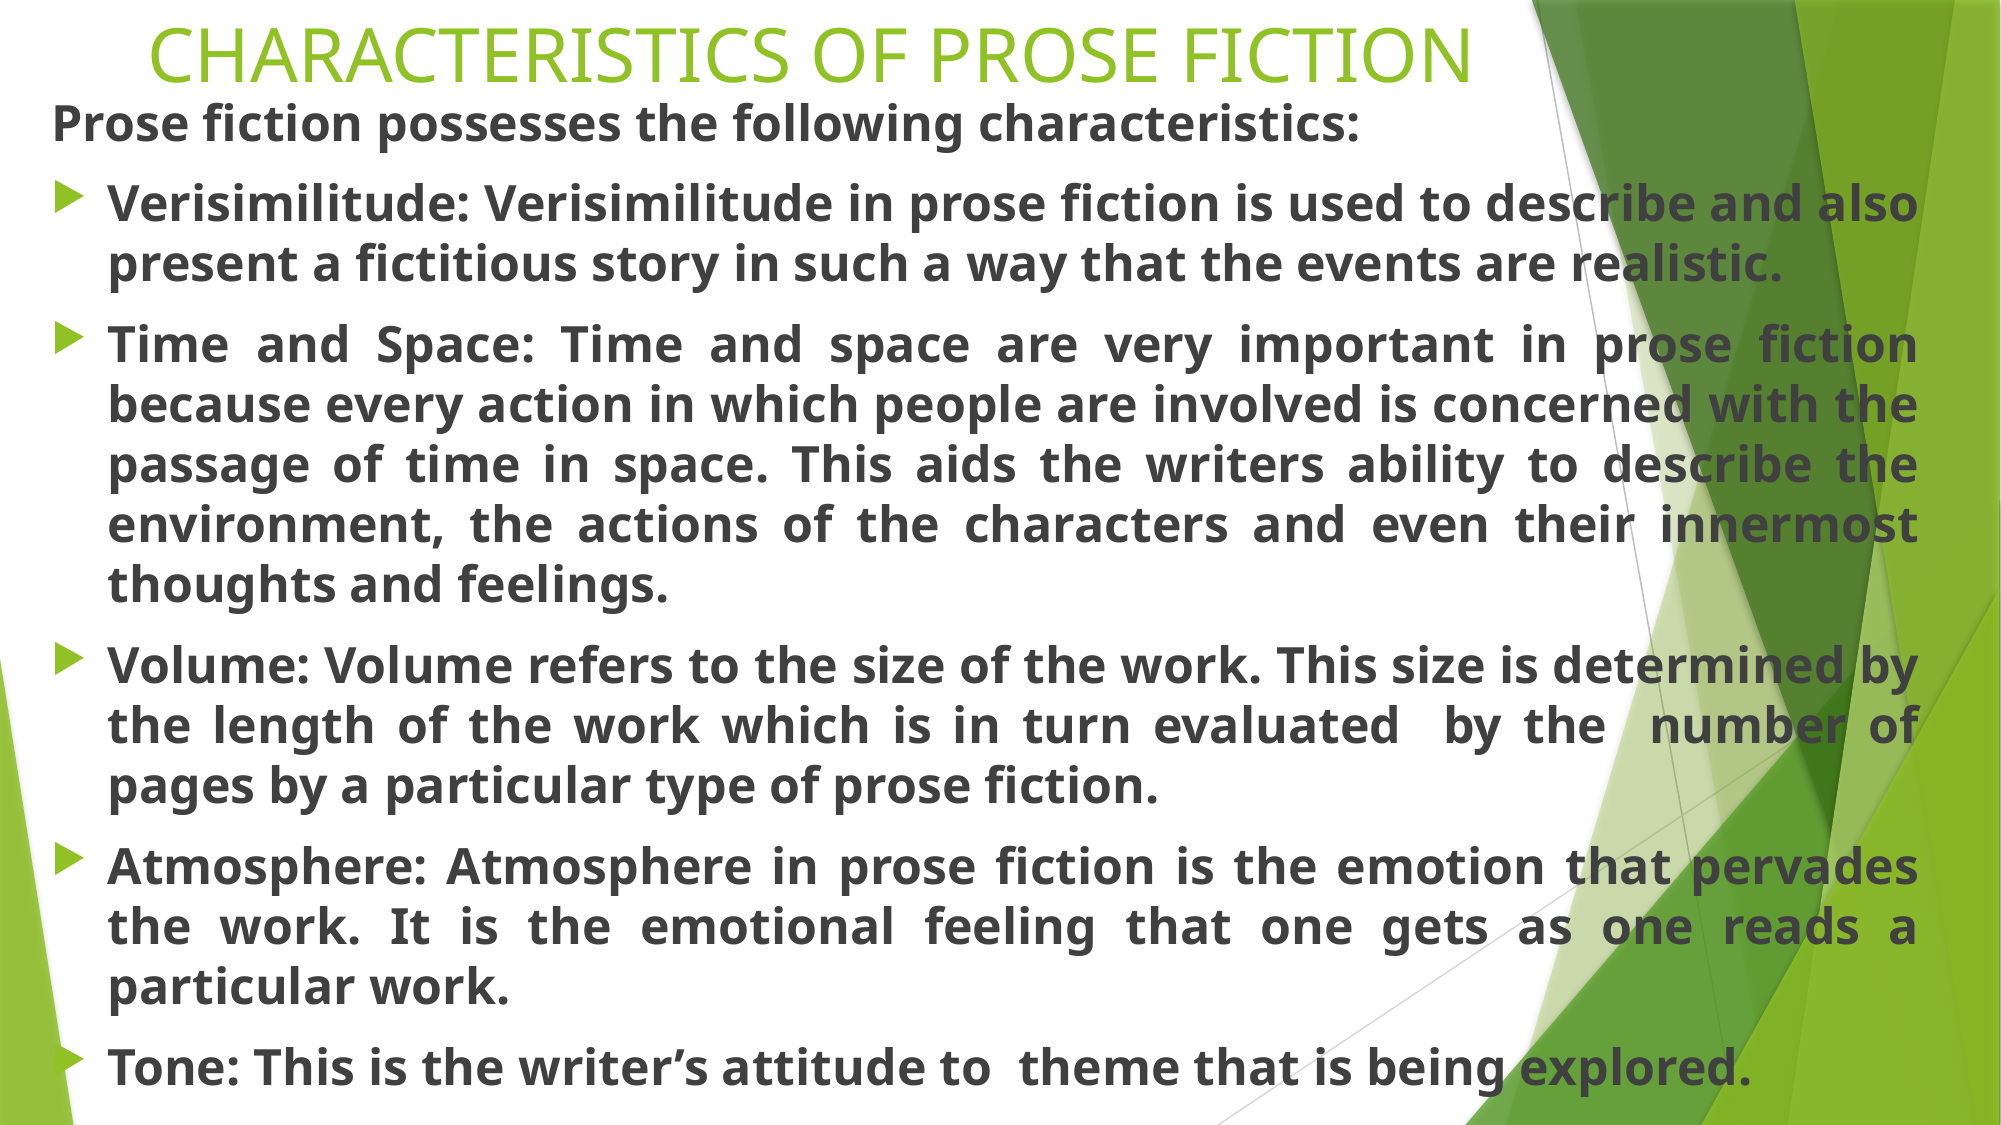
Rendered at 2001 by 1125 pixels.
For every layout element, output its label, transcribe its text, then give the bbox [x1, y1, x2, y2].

title CHARACTERISTICS OF PROSE FICTION [132, 0, 1543, 83]
list Prose fiction possesses the following characteristics: Verisimilitude: Verisimilitude in prose fiction is used to describe and also present a fictitious story in such a way that the events are realistic. Time and Space: Time and space are very important in prose fiction because every action in which people are involved is concerned with the passage of time in space. This aids the writers ability to describe the environment, the actions of the characters and even their innermost thoughts and feelings. Volume: Volume refers to the size of the work. This size is determined by the length of the work which is in turn evaluated by the number of pages by a particular type of prose fiction. Atmosphere: Atmosphere in prose fiction is the emotion that pervades the work. It is the emotional feeling that one gets as one reads a particular work. Tone: This is the writer’s attitude to theme that is being explored. [36, 83, 1935, 1080]
